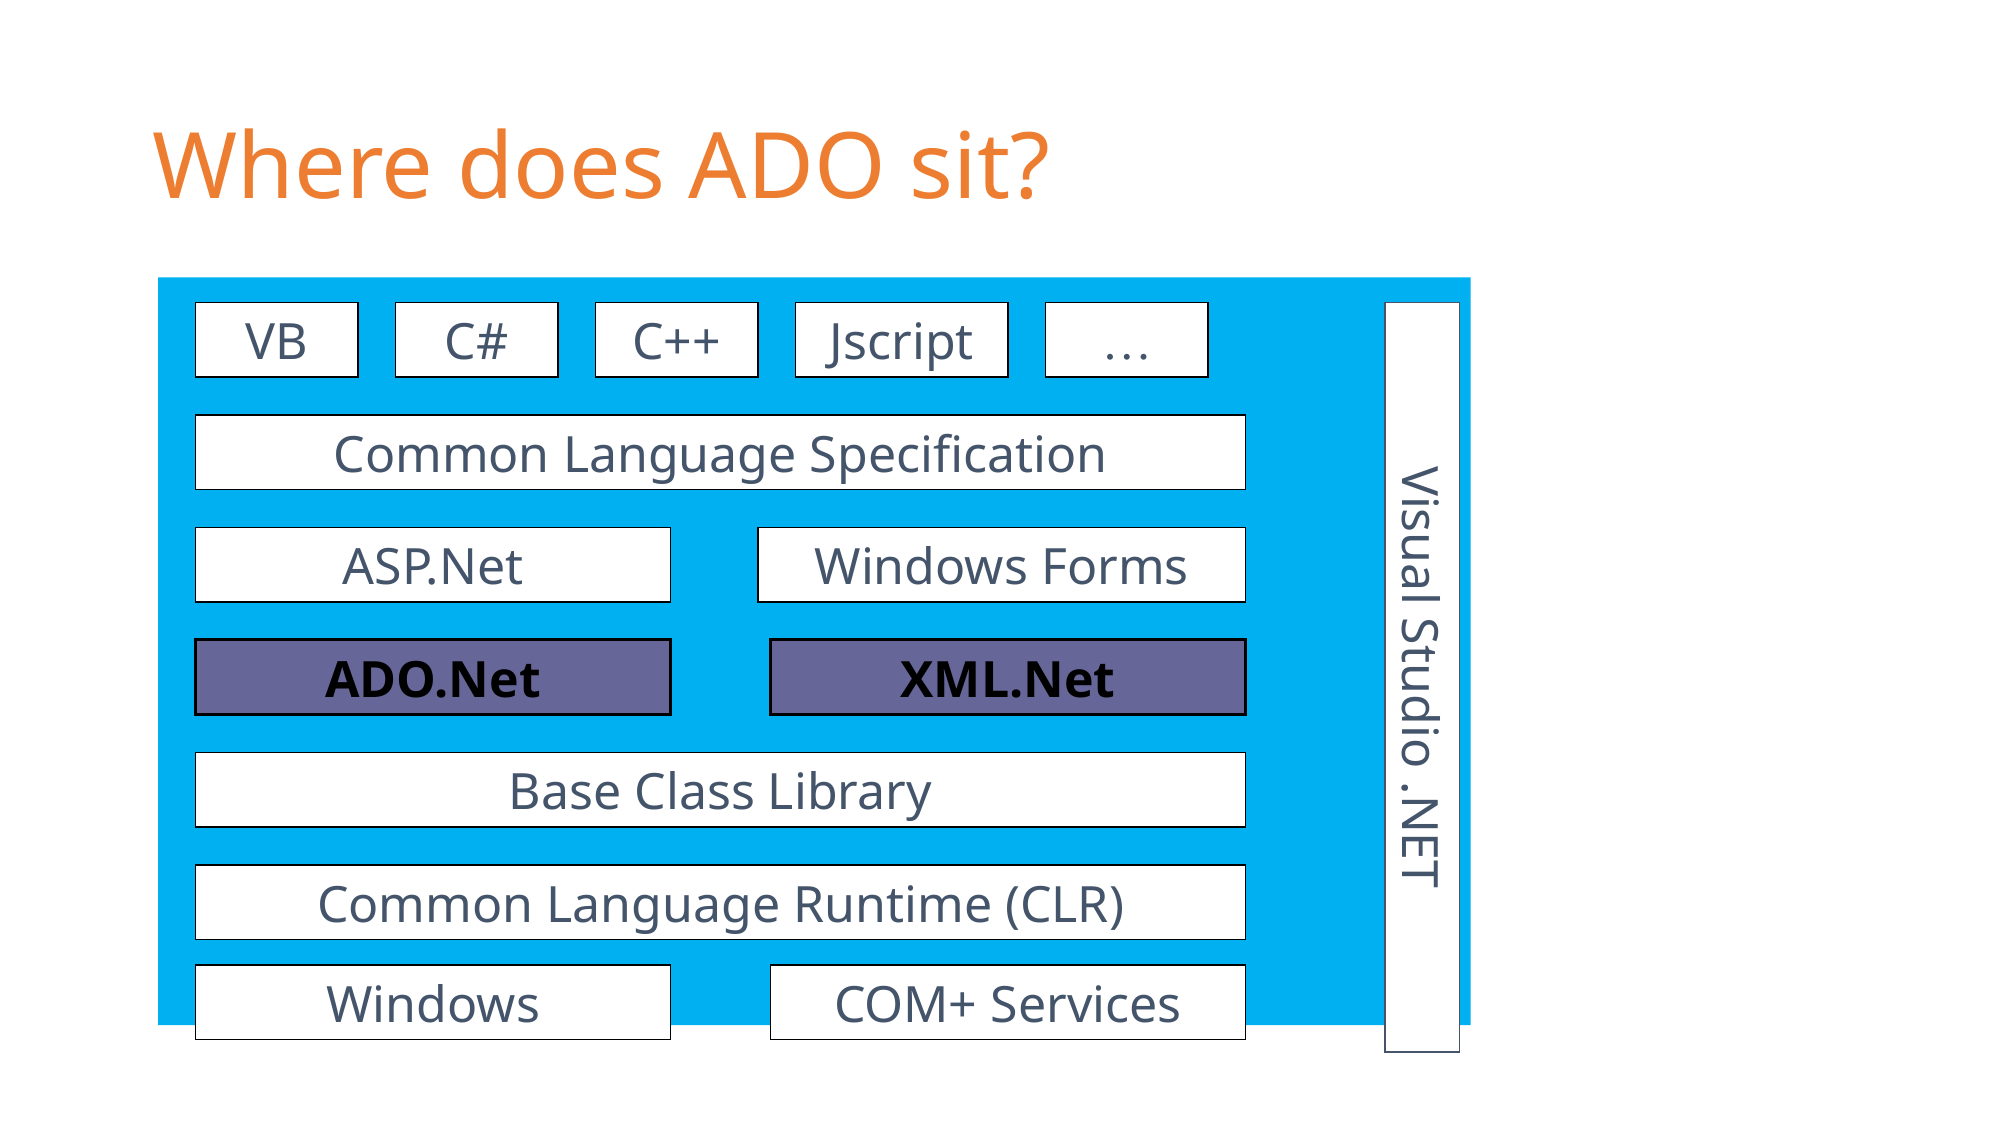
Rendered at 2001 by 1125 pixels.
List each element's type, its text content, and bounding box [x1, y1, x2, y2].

text_box … [1045, 302, 1209, 378]
text_box Common Language Runtime (CLR) [195, 864, 1246, 940]
title Where does ADO sit? [137, 59, 1863, 278]
text_box C# [395, 302, 559, 378]
text_box Base Class Library [195, 752, 1246, 828]
text_box Visual Studio .NET [1385, 302, 1460, 1053]
text_box XML.Net [770, 639, 1246, 715]
text_box COM+ Services [770, 964, 1246, 1040]
text_box Windows Forms [758, 527, 1246, 603]
text_box [158, 277, 1471, 1026]
text_box Windows [195, 964, 671, 1040]
text_box Jscript [795, 302, 1009, 378]
text_box Common Language Specification [195, 414, 1246, 490]
text_box C++ [595, 302, 759, 378]
text_box ADO.Net [195, 639, 671, 715]
text_box VB [195, 302, 359, 378]
text_box ASP.Net [195, 527, 671, 603]
